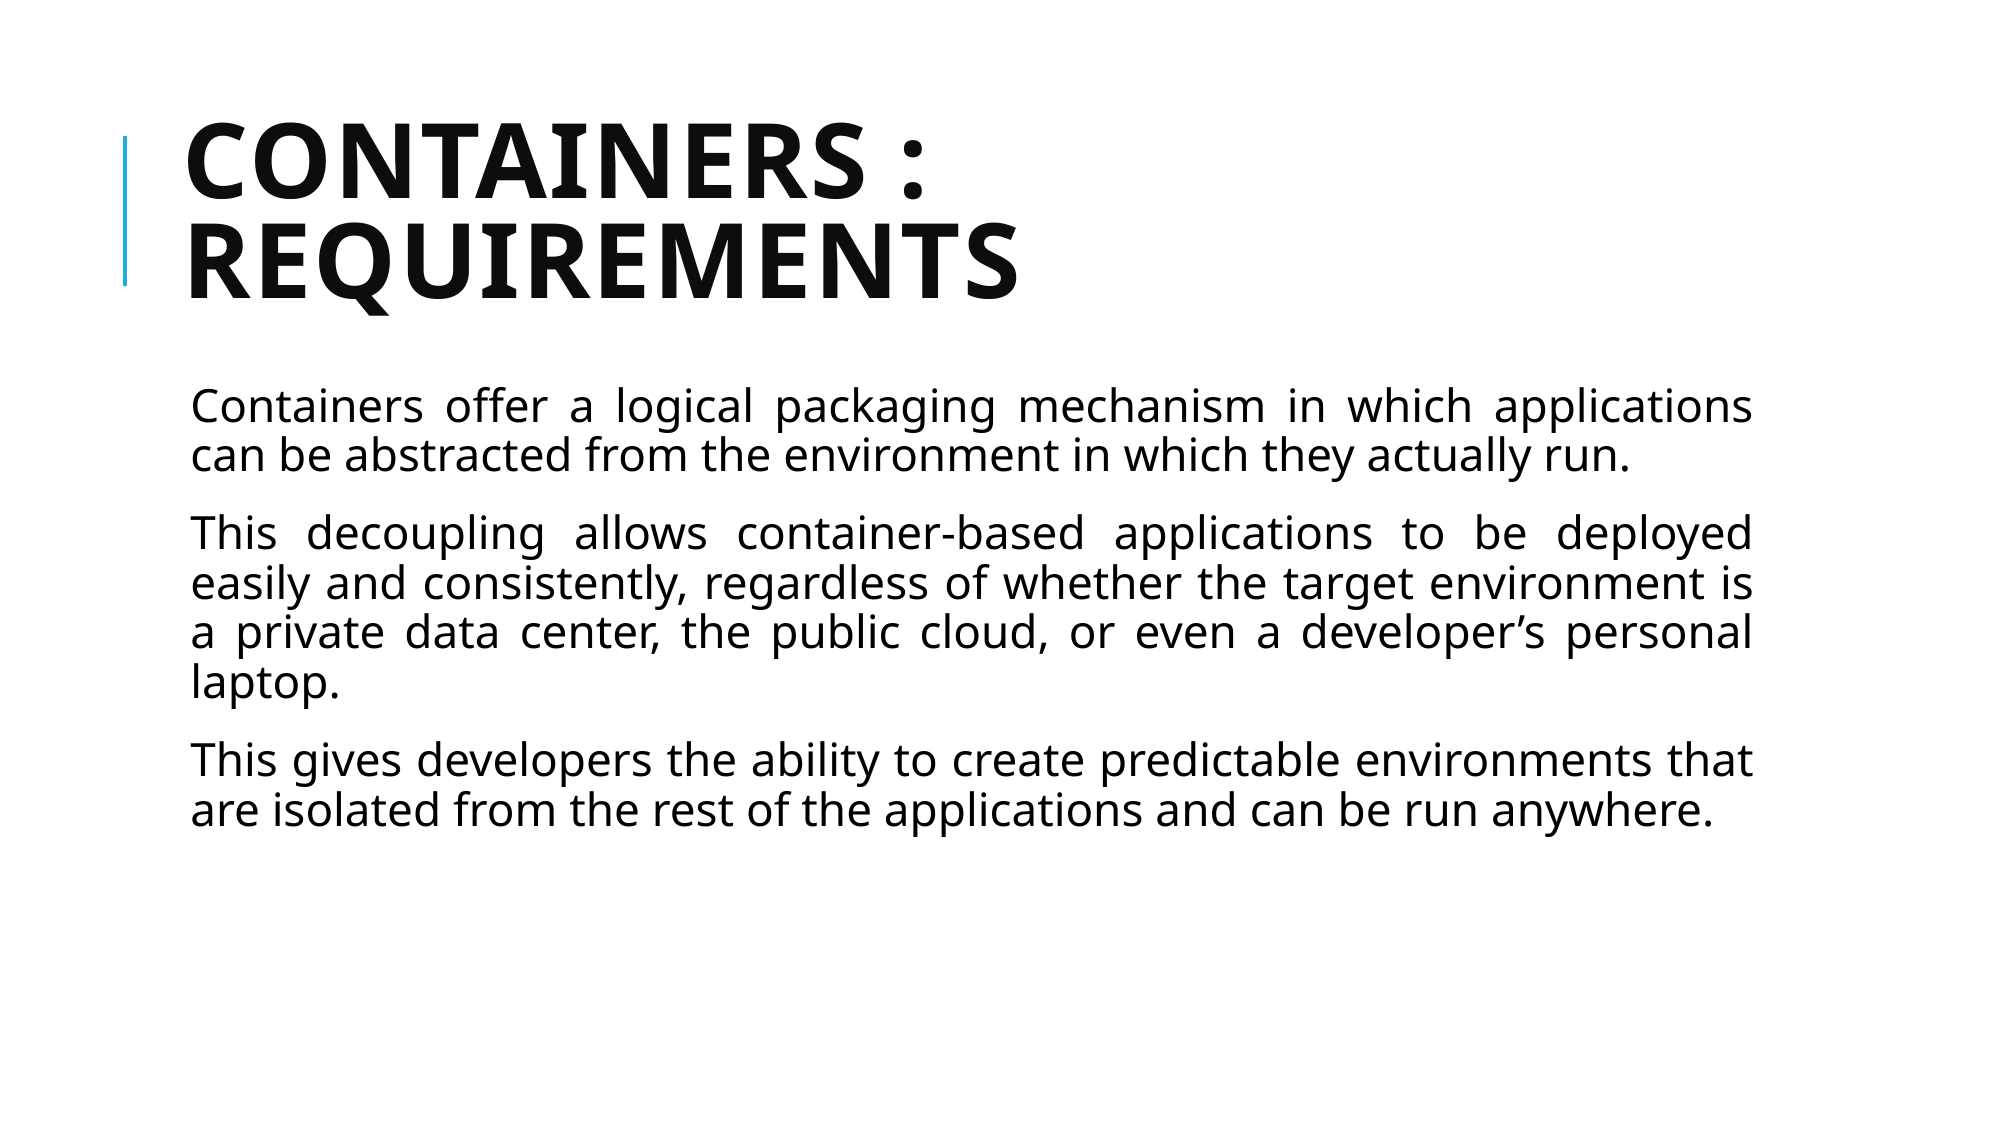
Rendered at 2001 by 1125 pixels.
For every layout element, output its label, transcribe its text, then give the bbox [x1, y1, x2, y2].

list Containers offer a logical packaging mechanism in which applications can be abstracted from the environment in which they actually run. This decoupling allows container-based applications to be deployed easily and consistently, regardless of whether the target environment is a private data center, the public cloud, or even a developer’s personal laptop. This gives developers the ability to create predictable environments that are isolated from the rest of the applications and can be run anywhere. [168, 375, 1763, 1035]
title Containers : requirements [168, 96, 1763, 342]
